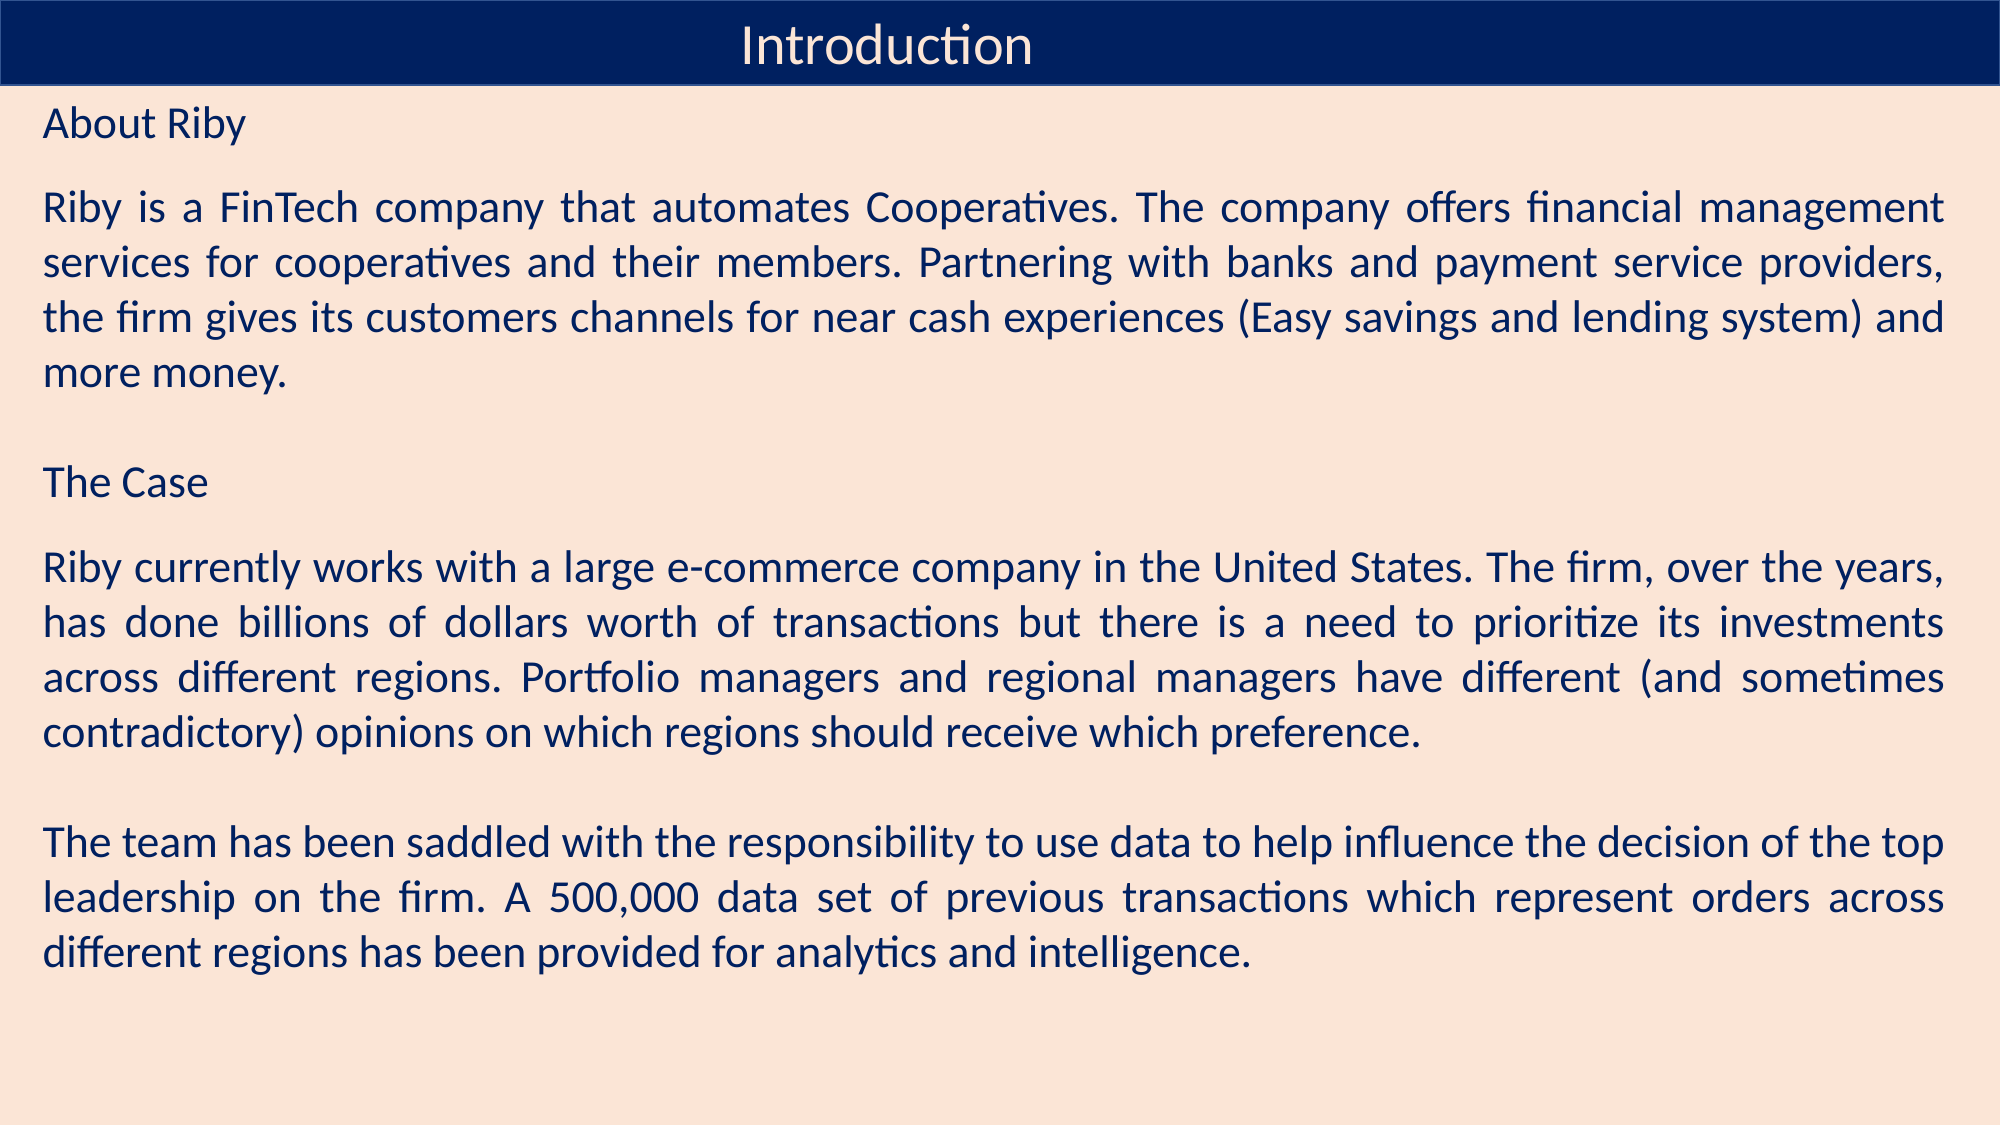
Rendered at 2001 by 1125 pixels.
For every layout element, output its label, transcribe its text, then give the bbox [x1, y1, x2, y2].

text_box About Riby Riby is a FinTech company that automates Cooperatives. The company offers financial management services for cooperatives and their members. Partnering with banks and payment service providers, the firm gives its customers channels for near cash experiences (Easy savings and lending system) and more money. The Case Riby currently works with a large e-commerce company in the United States. The firm, over the years, has done billions of dollars worth of transactions but there is a need to prioritize its investments across different regions. Portfolio managers and regional managers have different (and sometimes contradictory) opinions on which regions should receive which preference. The team has been saddled with the responsibility to use data to help influence the decision of the top leadership on the firm. A 500,000 data set of previous transactions which represent orders across different regions has been provided for analytics and intelligence. [27, 86, 1962, 985]
text_box [0, 0, 2000, 86]
text_box Introduction [726, 0, 1766, 84]
